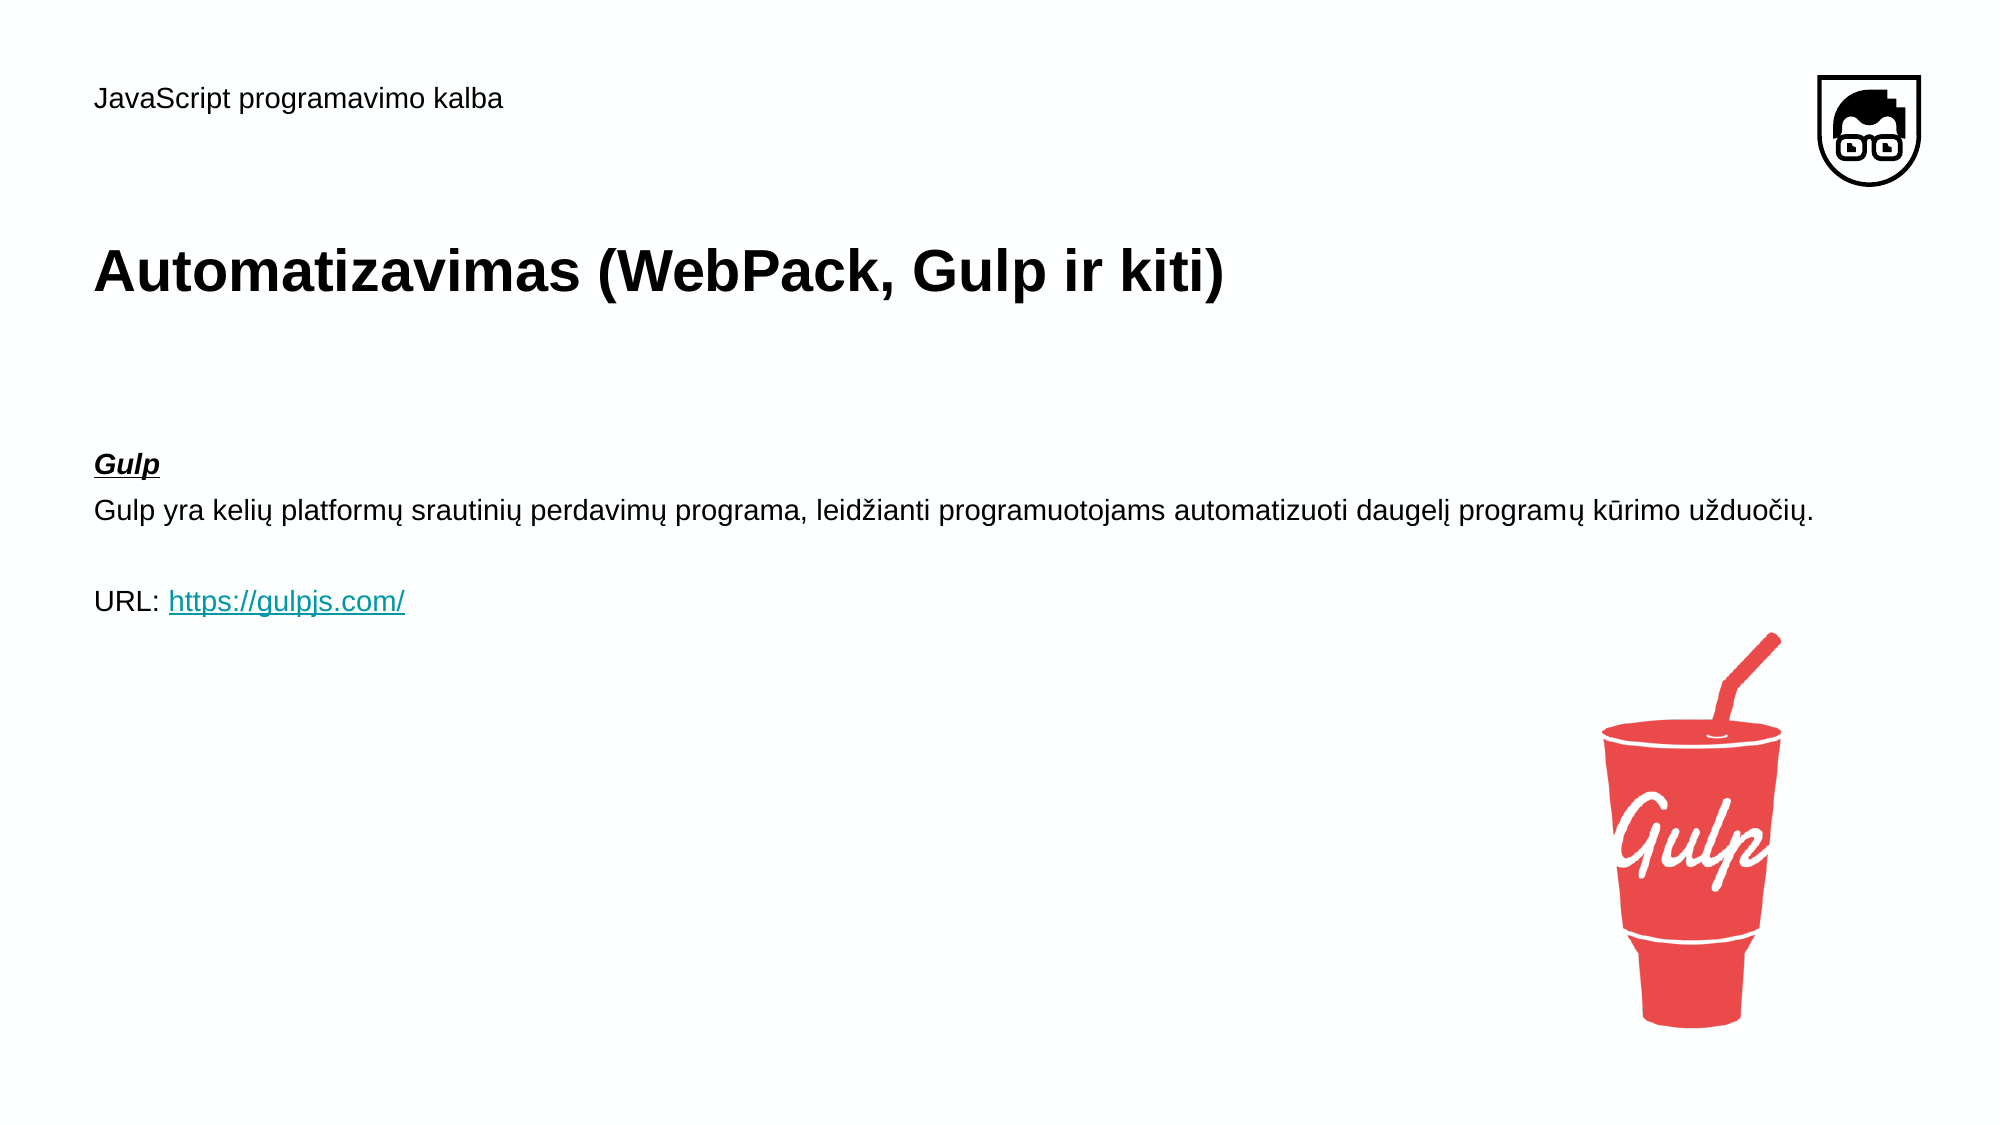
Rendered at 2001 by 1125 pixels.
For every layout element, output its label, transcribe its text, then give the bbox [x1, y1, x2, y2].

list Gulp Gulp yra kelių platformų srautinių perdavimų programa, leidžianti programuotojams automatizuoti daugelį programų kūrimo užduočių. URL: https://gulpjs.com/ [78, 438, 1861, 1125]
list JavaScript programavimo kalba [78, 75, 1102, 150]
picture [1601, 630, 1781, 1030]
title Automatizavimas (WebPack, Gulp ir kiti) [78, 224, 1851, 438]
